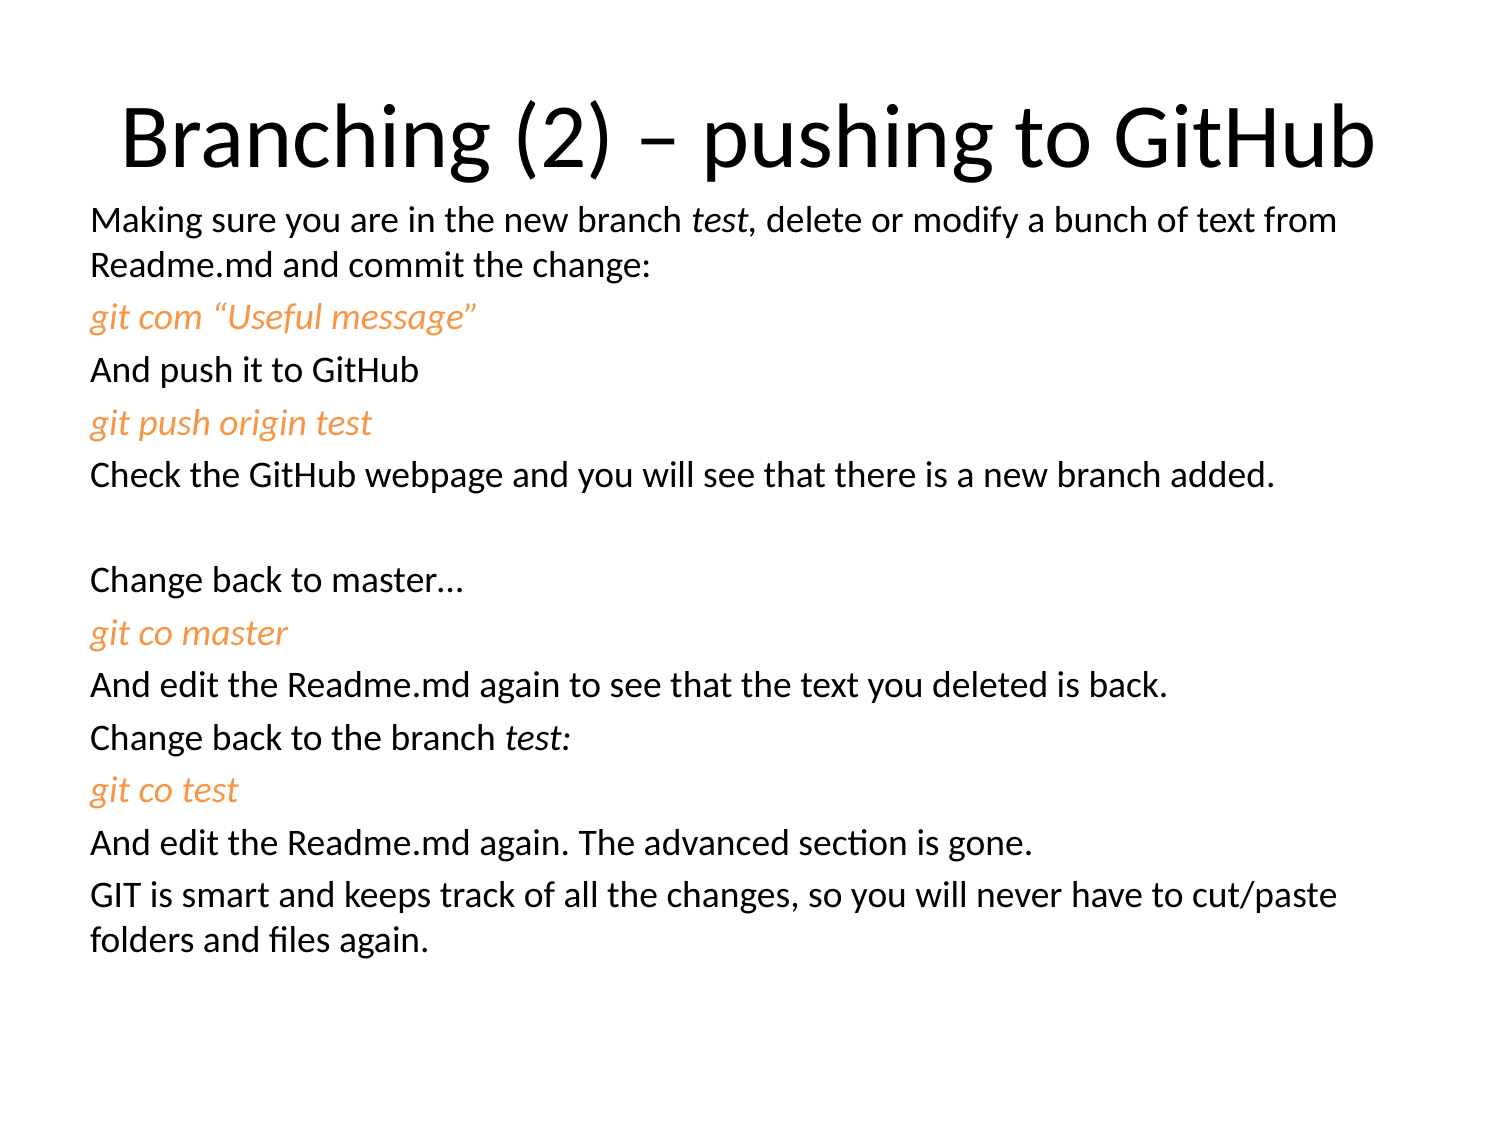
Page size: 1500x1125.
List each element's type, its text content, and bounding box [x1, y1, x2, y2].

title Branching (2) – pushing to GitHub [75, 37, 1425, 187]
list Making sure you are in the new branch test, delete or modify a bunch of text from Readme.md and commit the change: git com “Useful message” And push it to GitHub git push origin test Check the GitHub webpage and you will see that there is a new branch added. Change back to master… git co master And edit the Readme.md again to see that the text you deleted is back. Change back to the branch test: git co test And edit the Readme.md again. The advanced section is gone. GIT is smart and keeps track of all the changes, so you will never have to cut/paste folders and files again. [75, 187, 1425, 1100]
